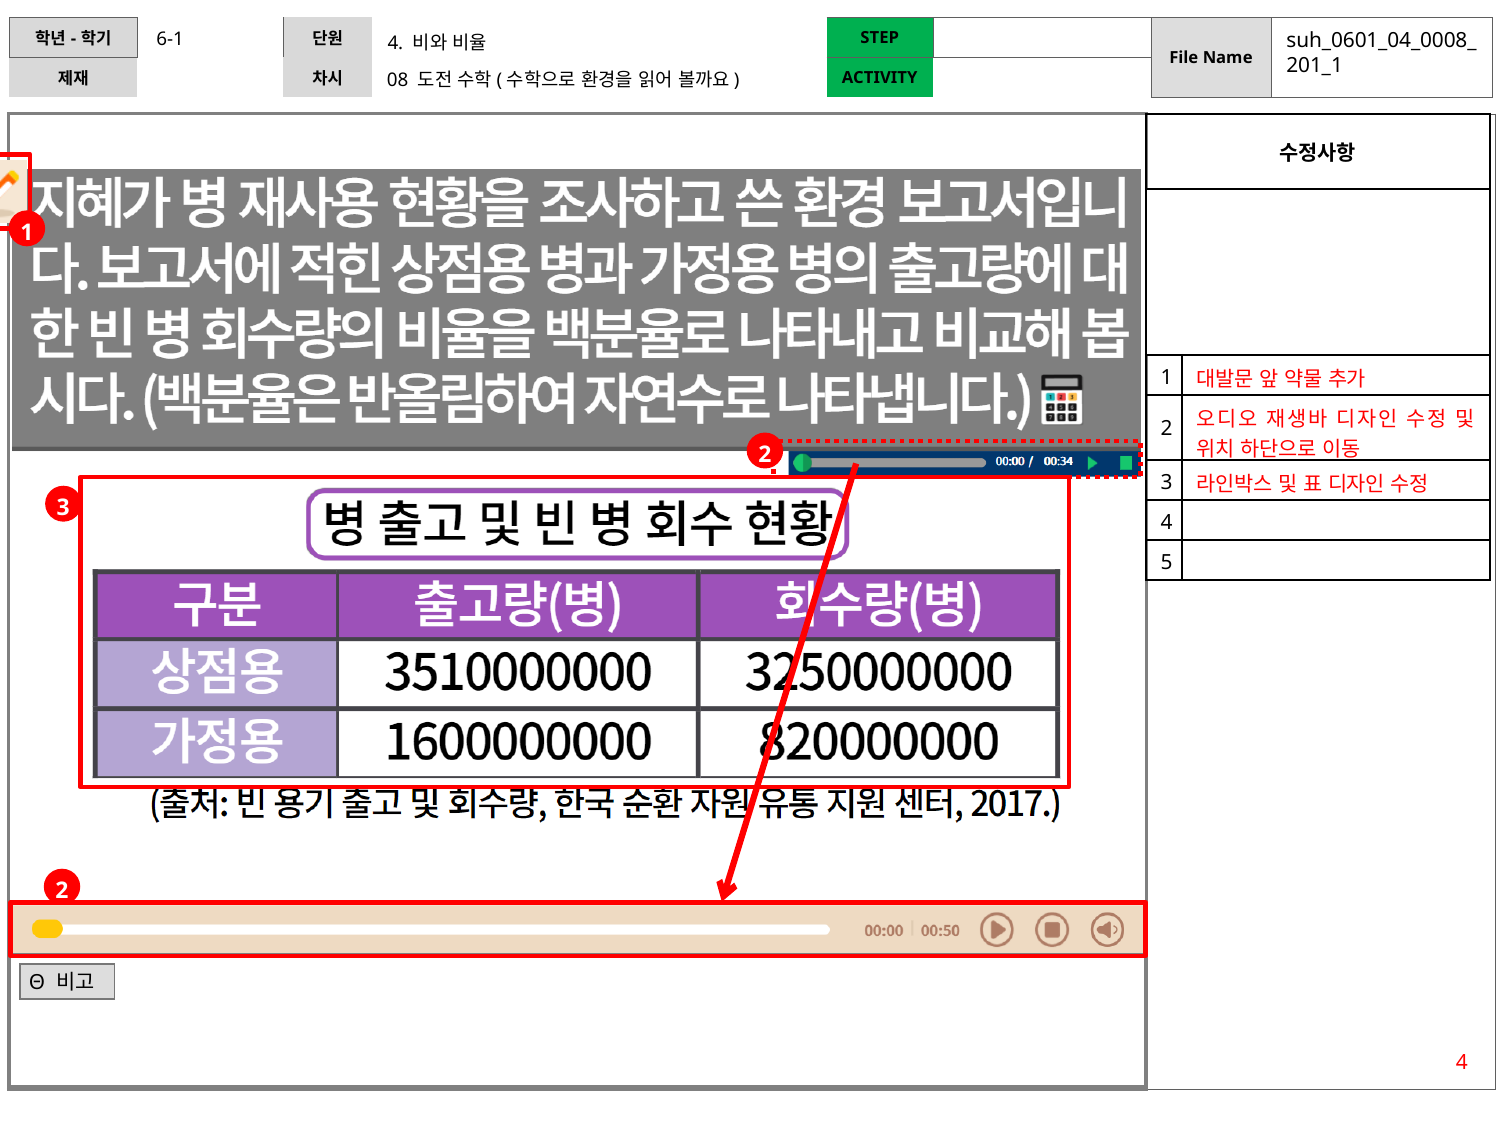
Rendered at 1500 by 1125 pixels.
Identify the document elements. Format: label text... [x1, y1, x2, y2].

table_cell 라인박스 및 표 디자인 수정 [1183, 461, 1489, 499]
table_header 수정사항 [1147, 115, 1489, 188]
text_box [860, 900, 1148, 907]
text_box 2 [41, 872, 83, 904]
text_box [9, 900, 50, 905]
text_box 08 도전 수학(수학으로 환경을 읽어 볼까요) [372, 60, 821, 96]
picture [0, 160, 1141, 864]
table_cell 3 [1147, 461, 1181, 499]
table_cell 대발문 앞 약물 추가 [1183, 356, 1489, 394]
text_box suh_0601_04_0008_201_1 [1271, 18, 1500, 84]
table_cell 오디오 재생바 디자인 수정 및 위치 하단으로 이동 [1183, 396, 1489, 459]
picture [10, 905, 1146, 953]
table_cell 5 [1147, 541, 1181, 579]
text_box 6-1 [141, 18, 284, 55]
text_box [74, 900, 716, 904]
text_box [721, 463, 857, 902]
table_cell [1147, 190, 1489, 354]
text_box 4. 비와 비율 [372, 23, 828, 48]
text_box [0, 152, 32, 165]
table_cell [1183, 501, 1489, 539]
text_box [1491, 160, 1500, 251]
table_cell 1 [1147, 356, 1181, 394]
table_cell 4 [1147, 501, 1181, 539]
table_cell 2 [1147, 396, 1181, 459]
table_cell [1183, 541, 1489, 579]
